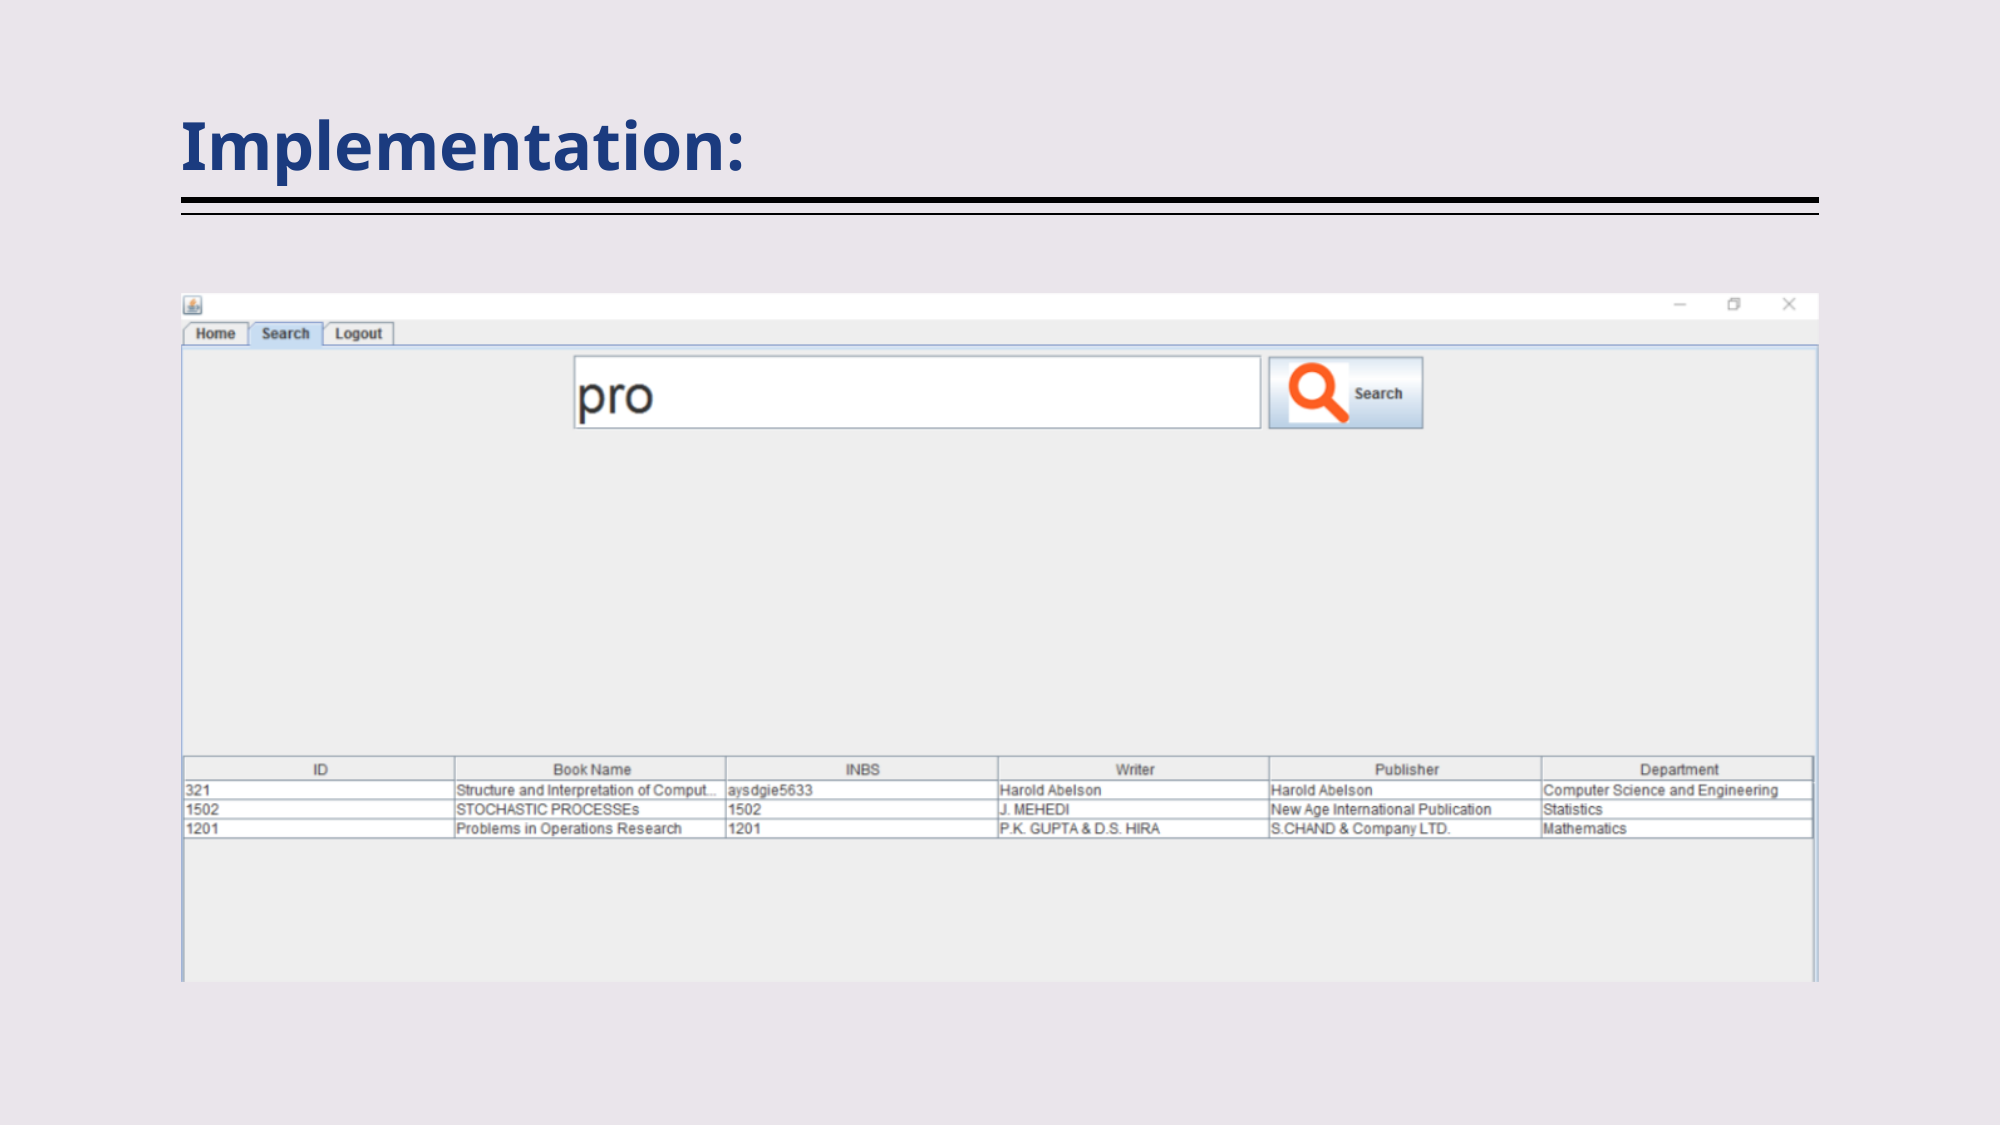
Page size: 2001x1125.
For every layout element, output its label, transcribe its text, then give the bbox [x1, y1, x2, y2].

title Implementation: [181, 12, 1819, 193]
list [181, 293, 1819, 982]
